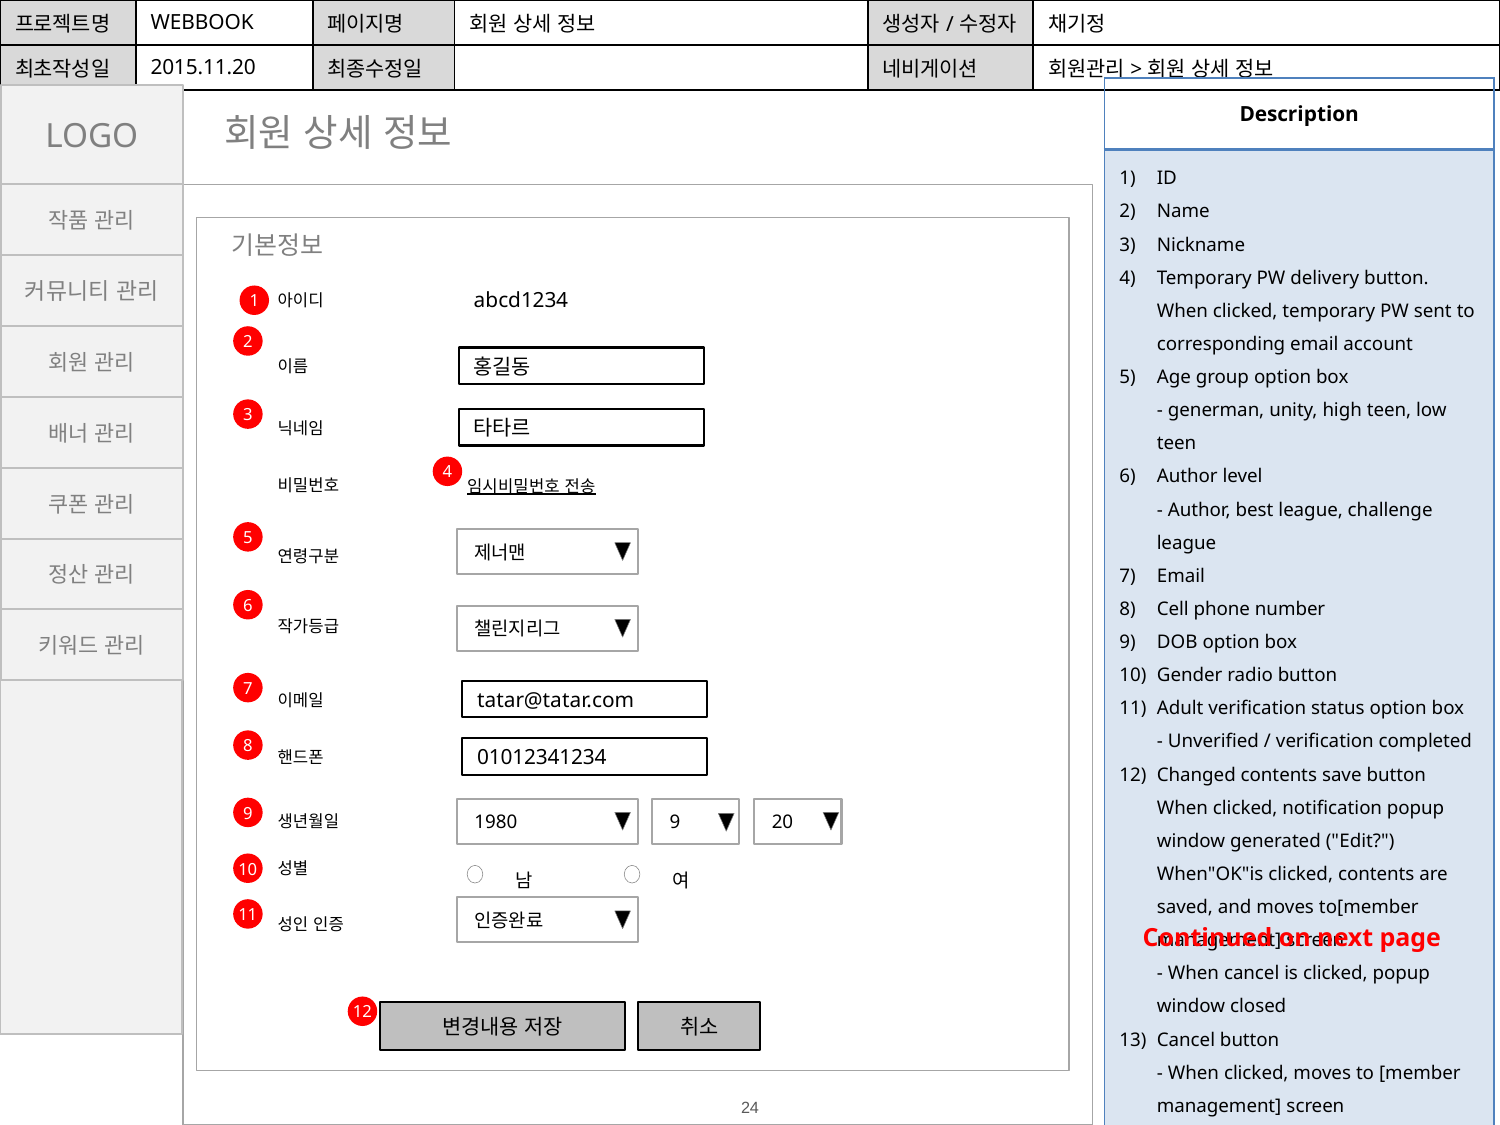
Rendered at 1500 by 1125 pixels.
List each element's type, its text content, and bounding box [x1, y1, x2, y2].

text_box [612, 540, 633, 563]
text_box 12 [345, 994, 380, 1029]
text_box 5 [231, 520, 265, 554]
table_cell [455, 46, 867, 89]
text_box 회원 상세 정보 [209, 101, 468, 162]
text_box 작품 관리 [0, 182, 185, 253]
text_box 비밀번호 [262, 467, 452, 503]
table_header 프로젝트명 [1, 1, 135, 44]
text_box [612, 617, 633, 640]
table_cell 네비게이션 [869, 46, 1032, 89]
text_box LOGO [0, 83, 185, 182]
table_cell 2015.11.20 [137, 46, 312, 89]
text_box [821, 810, 841, 833]
text_box 임시비밀번호 전송 [452, 468, 736, 503]
text_box tatar@tatar.com [460, 678, 709, 720]
text_box 2 [231, 324, 265, 358]
table_cell 최초작성일 [1, 46, 135, 83]
text_box 닉네임 [262, 410, 457, 445]
text_box [622, 863, 642, 886]
text_box 타타르 [457, 407, 706, 448]
text_box [612, 908, 633, 931]
text_box 커뮤니티 관리 [0, 253, 185, 325]
table_header WEBBOOK [137, 1, 312, 44]
table_cell ID Name Nickname Temporary PW delivery button. When clicked, temporary PW sent to corresponding email account Age group option box - generman, unity, high teen, low teen Author level - Author, best league, challenge league Email Cell phone number DOB option box Gender radio button Adult verification status option box - Unverified / verification completed Changed contents save button When clicked, notification popup window generated ("Edit?") When"OK"is clicked, contents are saved, and moves to[member management] screen - When cancel is clicked, popup window closed Cancel button - When clicked, moves to [member management] screen [1105, 151, 1493, 1125]
text_box 연령구분 [262, 538, 455, 574]
table_header 채기정 [1034, 1, 1499, 44]
table_header Description [1105, 79, 1493, 148]
text_box [194, 215, 1071, 1072]
text_box 남 [500, 849, 548, 895]
text_box 챌린지리그 [455, 604, 640, 653]
text_box [716, 811, 737, 834]
text_box 01012341234 [460, 736, 709, 777]
text_box 성인 인증 [262, 906, 455, 942]
text_box [0, 682, 184, 1036]
text_box 10 [231, 851, 265, 886]
text_box [181, 182, 1095, 1125]
text_box 9 [231, 795, 265, 830]
text_box 9 [650, 797, 741, 846]
text_box [612, 810, 633, 833]
text_box 키워드 관리 [0, 607, 185, 682]
text_box 회원 관리 [0, 324, 185, 396]
table_header 페이지명 [314, 1, 454, 44]
text_box 20 [752, 797, 844, 846]
text_box 쿠폰 관리 [0, 466, 185, 537]
text_box 3 [231, 397, 265, 431]
text_box 생년월일 [262, 803, 455, 838]
text_box 정산 관리 [0, 537, 185, 608]
text_box 8 [231, 728, 265, 762]
text_box 작가등급 [262, 608, 455, 644]
text_box 홍길동 [457, 345, 706, 386]
table_header 회원 상세 정보 [455, 1, 867, 44]
text_box 핸드폰 [262, 739, 460, 775]
text_box 제너맨 [455, 527, 640, 576]
text_box 1 [237, 283, 272, 318]
text_box 기본정보 [185, 204, 386, 284]
text_box 성별 [262, 850, 500, 886]
text_box Continued on next page [1128, 914, 1471, 959]
text_box 여 [657, 849, 705, 899]
table_cell 최종수정일 [314, 46, 454, 89]
text_box 배너 관리 [0, 395, 185, 466]
text_box 1980 [455, 797, 640, 846]
text_box 6 [231, 587, 265, 622]
text_box 이름 [262, 348, 457, 383]
table_cell 회원관리>회원 상세 정보 [1034, 46, 1499, 89]
text_box 취소 [636, 1000, 762, 1052]
text_box 변경내용 저장 [378, 1000, 627, 1052]
text_box 아이디 [262, 282, 457, 318]
text_box [465, 863, 485, 886]
table_header 생성자/수정자 [869, 1, 1032, 44]
text_box abcd1234 [457, 279, 706, 320]
text_box 이메일 [262, 682, 460, 717]
text_box 7 [231, 670, 265, 705]
text_box 4 [430, 454, 465, 489]
text_box 인증완료 [455, 895, 640, 944]
text_box 11 [231, 897, 265, 931]
